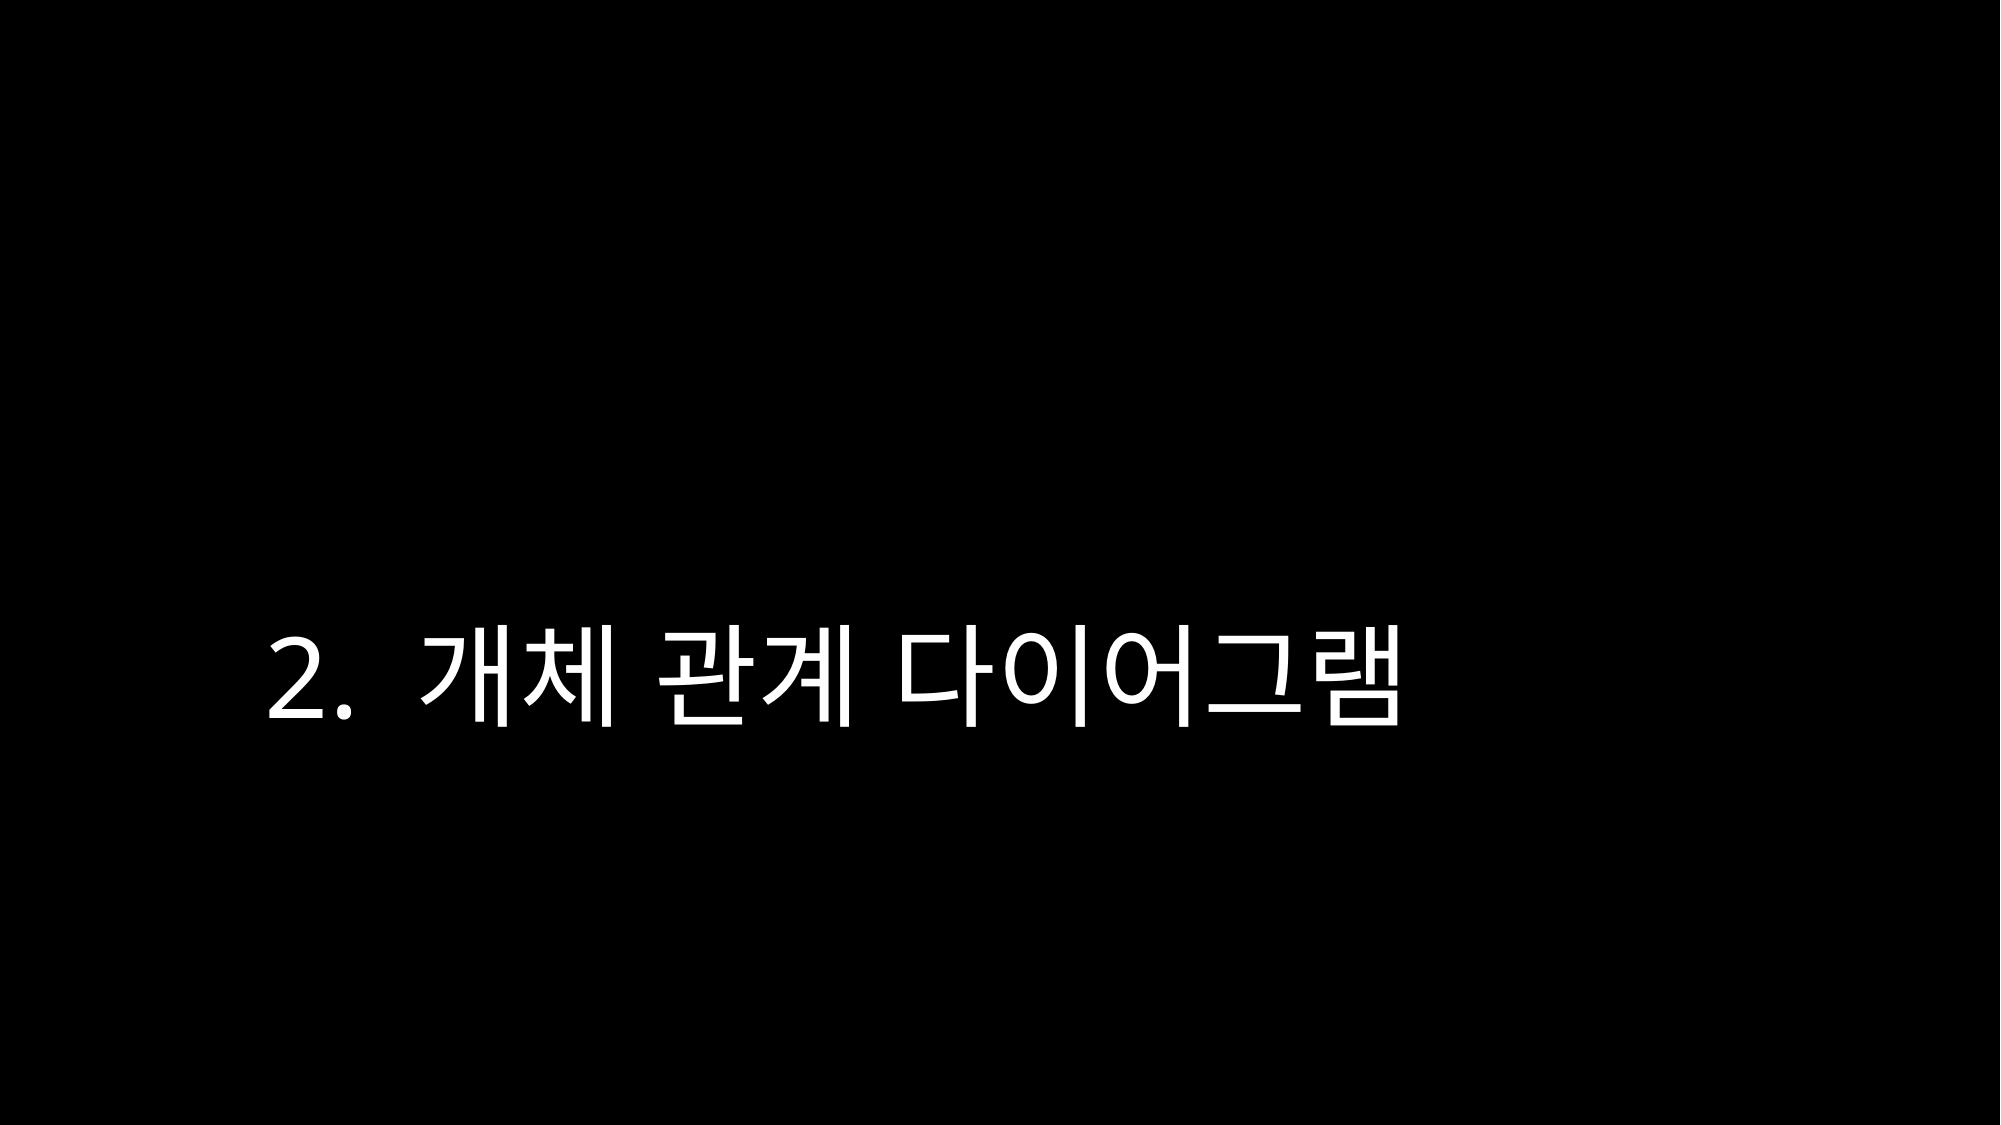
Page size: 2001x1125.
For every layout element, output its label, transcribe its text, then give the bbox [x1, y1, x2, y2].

title 2. 개체 관계 다이어그램 [249, 299, 1750, 750]
